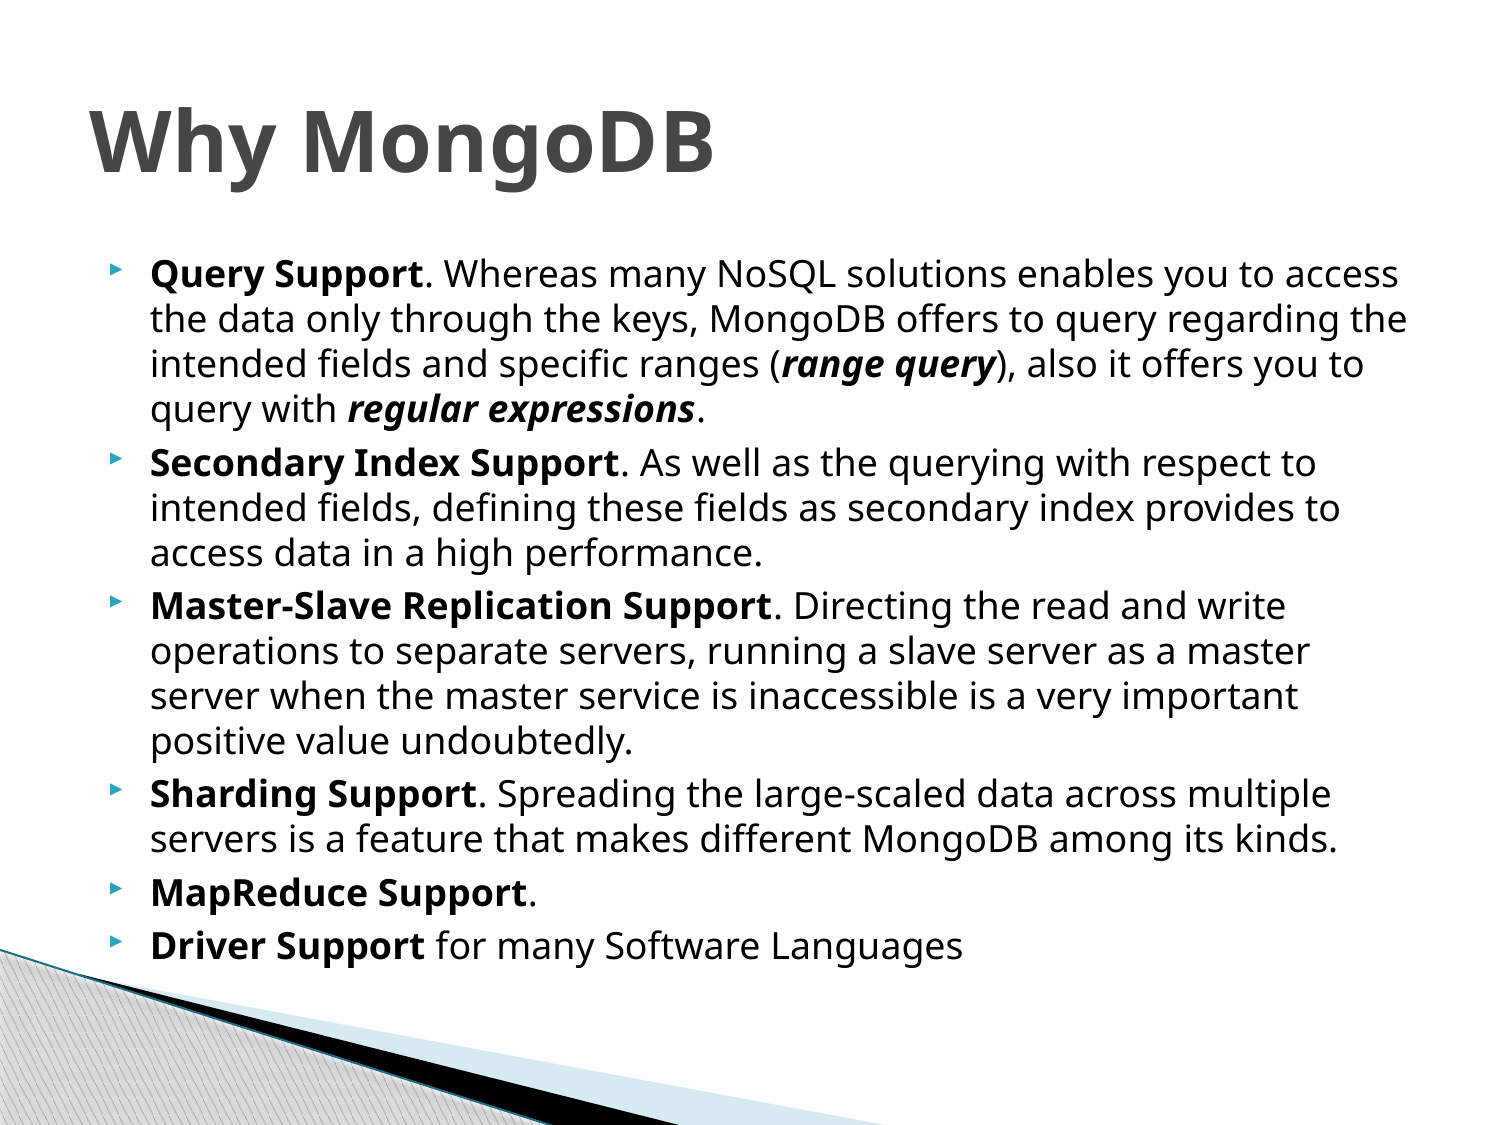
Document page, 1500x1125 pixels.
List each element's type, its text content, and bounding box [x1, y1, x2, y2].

list Query Support. Whereas many NoSQL solutions enables you to access the data only through the keys, MongoDB offers to query regarding the intended fields and specific ranges (range query), also it offers you to query with regular expressions. Secondary Index Support. As well as the querying with respect to intended fields, defining these fields as secondary index provides to access data in a high performance. Master-Slave Replication Support. Directing the read and write operations to separate servers, running a slave server as a master server when the master service is inaccessible is a very important positive value undoubtedly. Sharding Support. Spreading the large-scaled data across multiple servers is a feature that makes different MongoDB among its kinds. MapReduce Support. Driver Support for many Software Languages [75, 242, 1425, 986]
title Why MongoDB [75, 45, 1425, 233]
